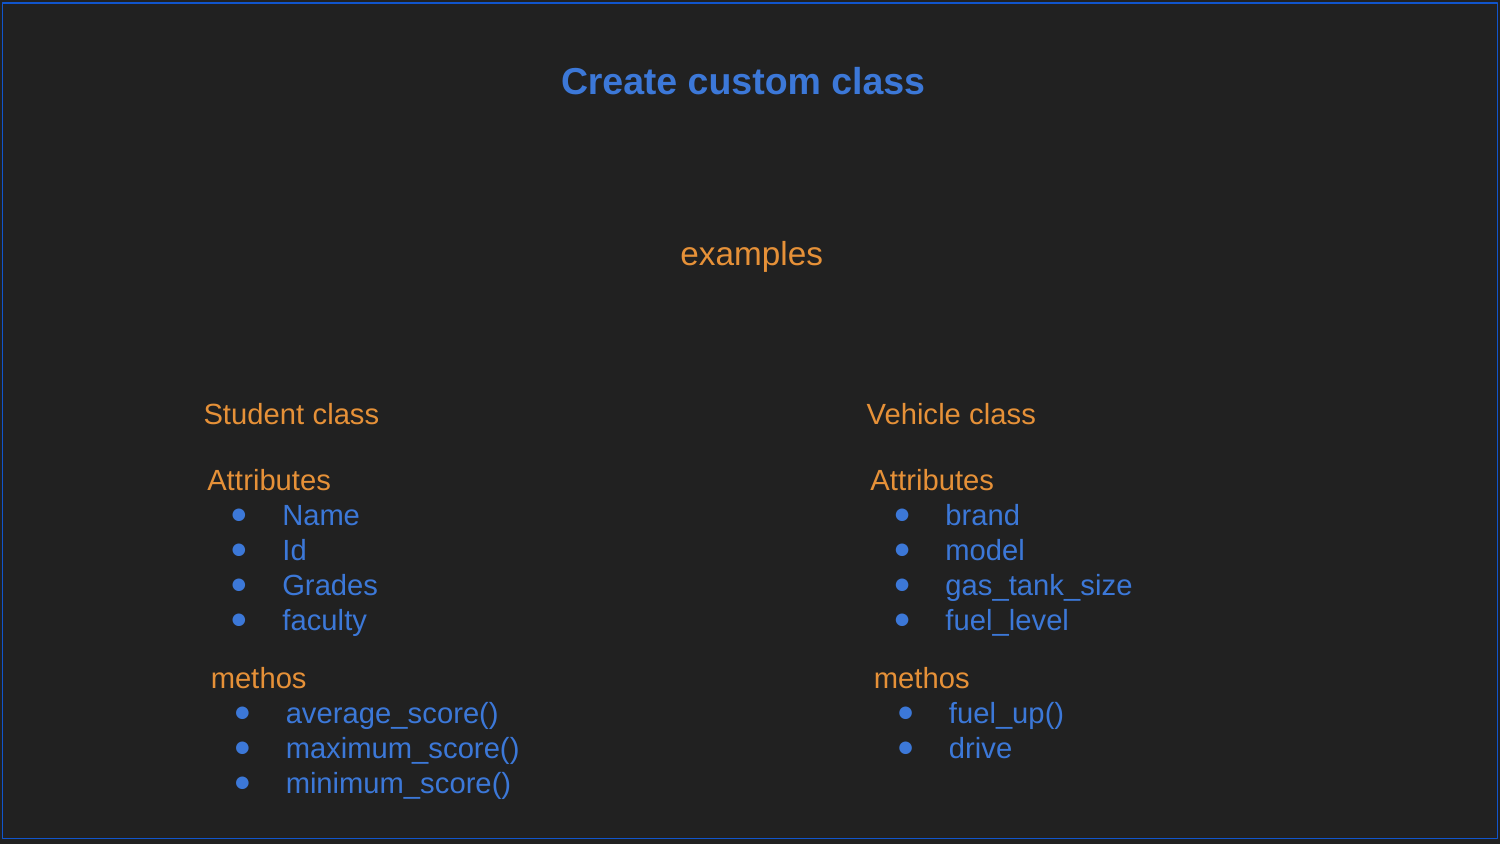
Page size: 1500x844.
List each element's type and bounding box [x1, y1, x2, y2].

text_box [2, 3, 1498, 839]
